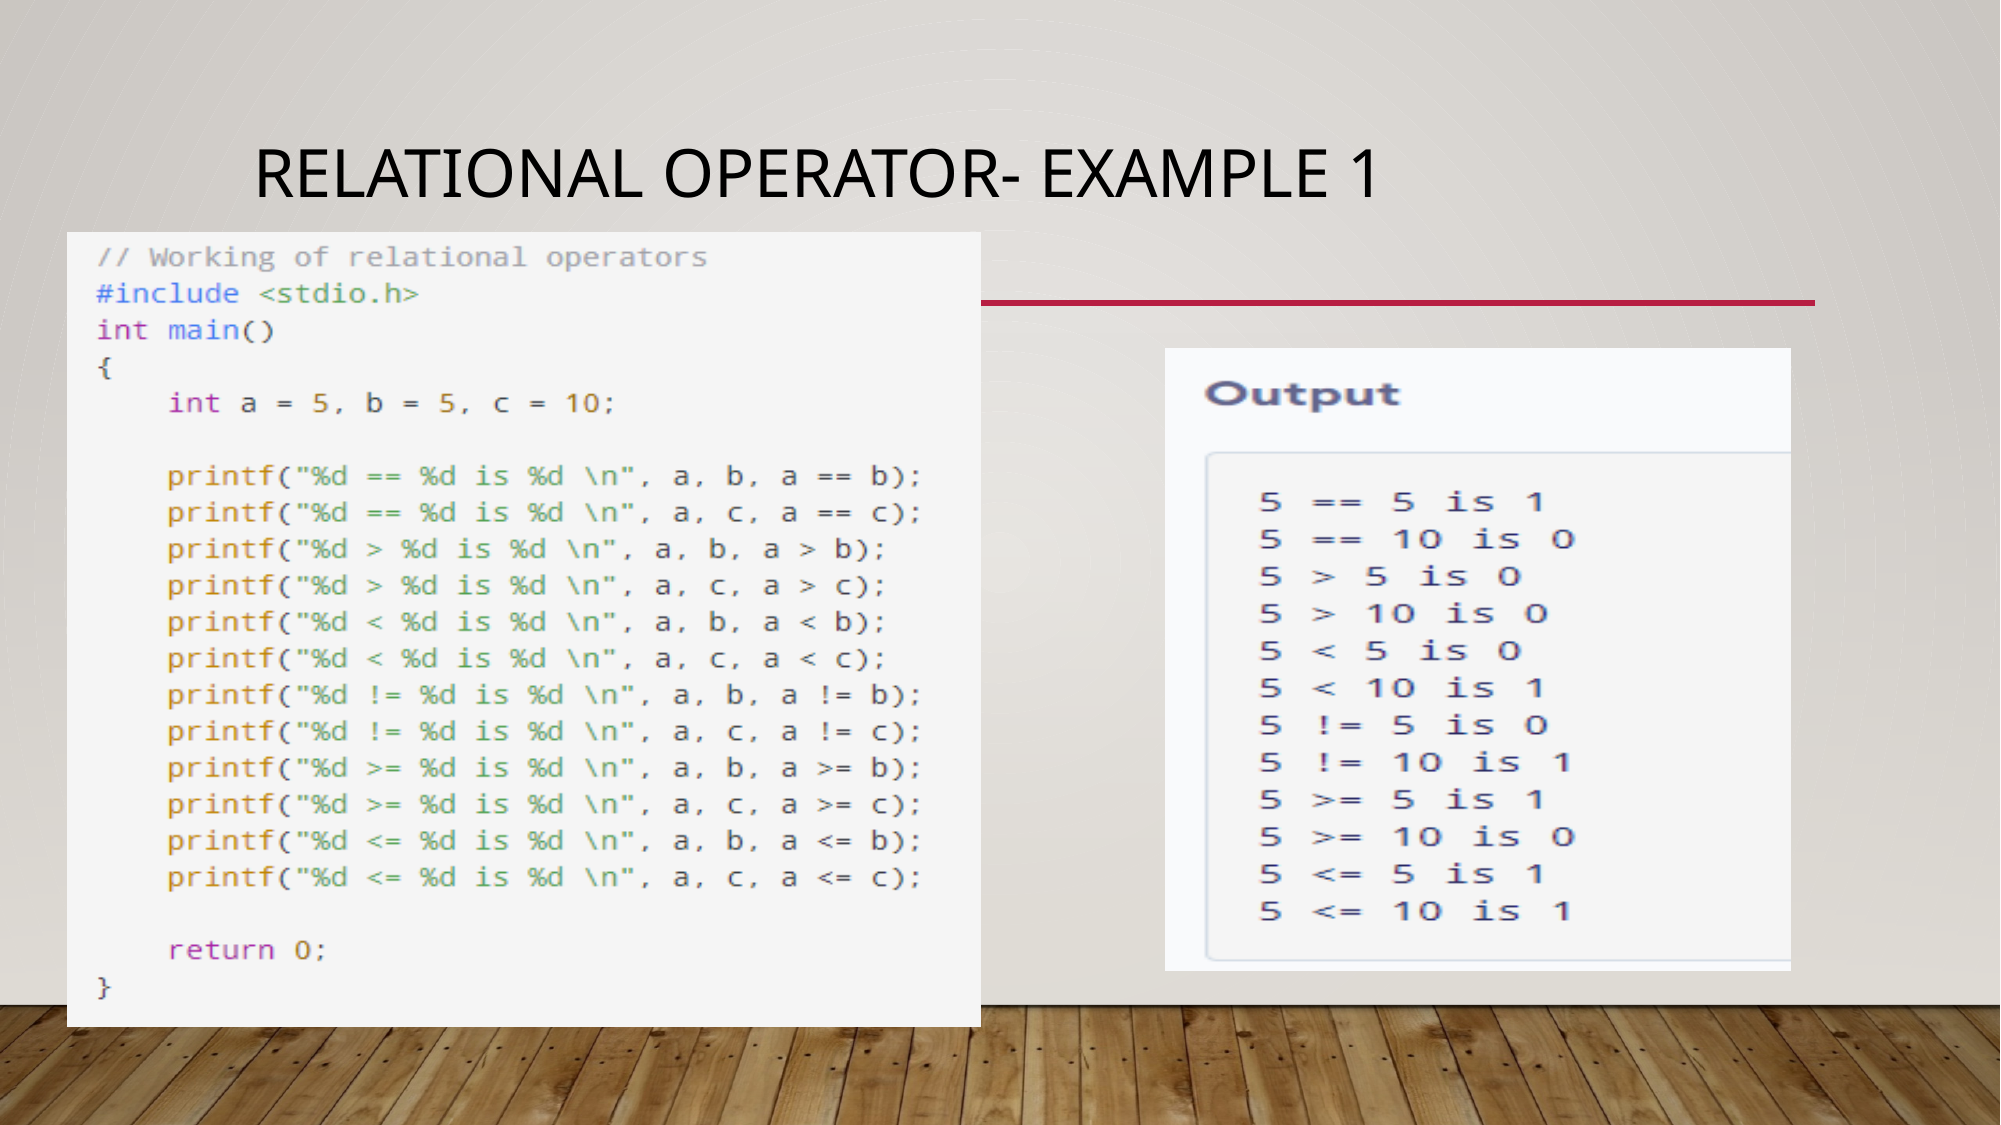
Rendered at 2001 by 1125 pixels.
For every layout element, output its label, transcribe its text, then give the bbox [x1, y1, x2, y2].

title Relational operator- example 1 [238, 131, 1814, 233]
picture [0, 232, 2000, 1125]
picture [1164, 347, 1791, 972]
